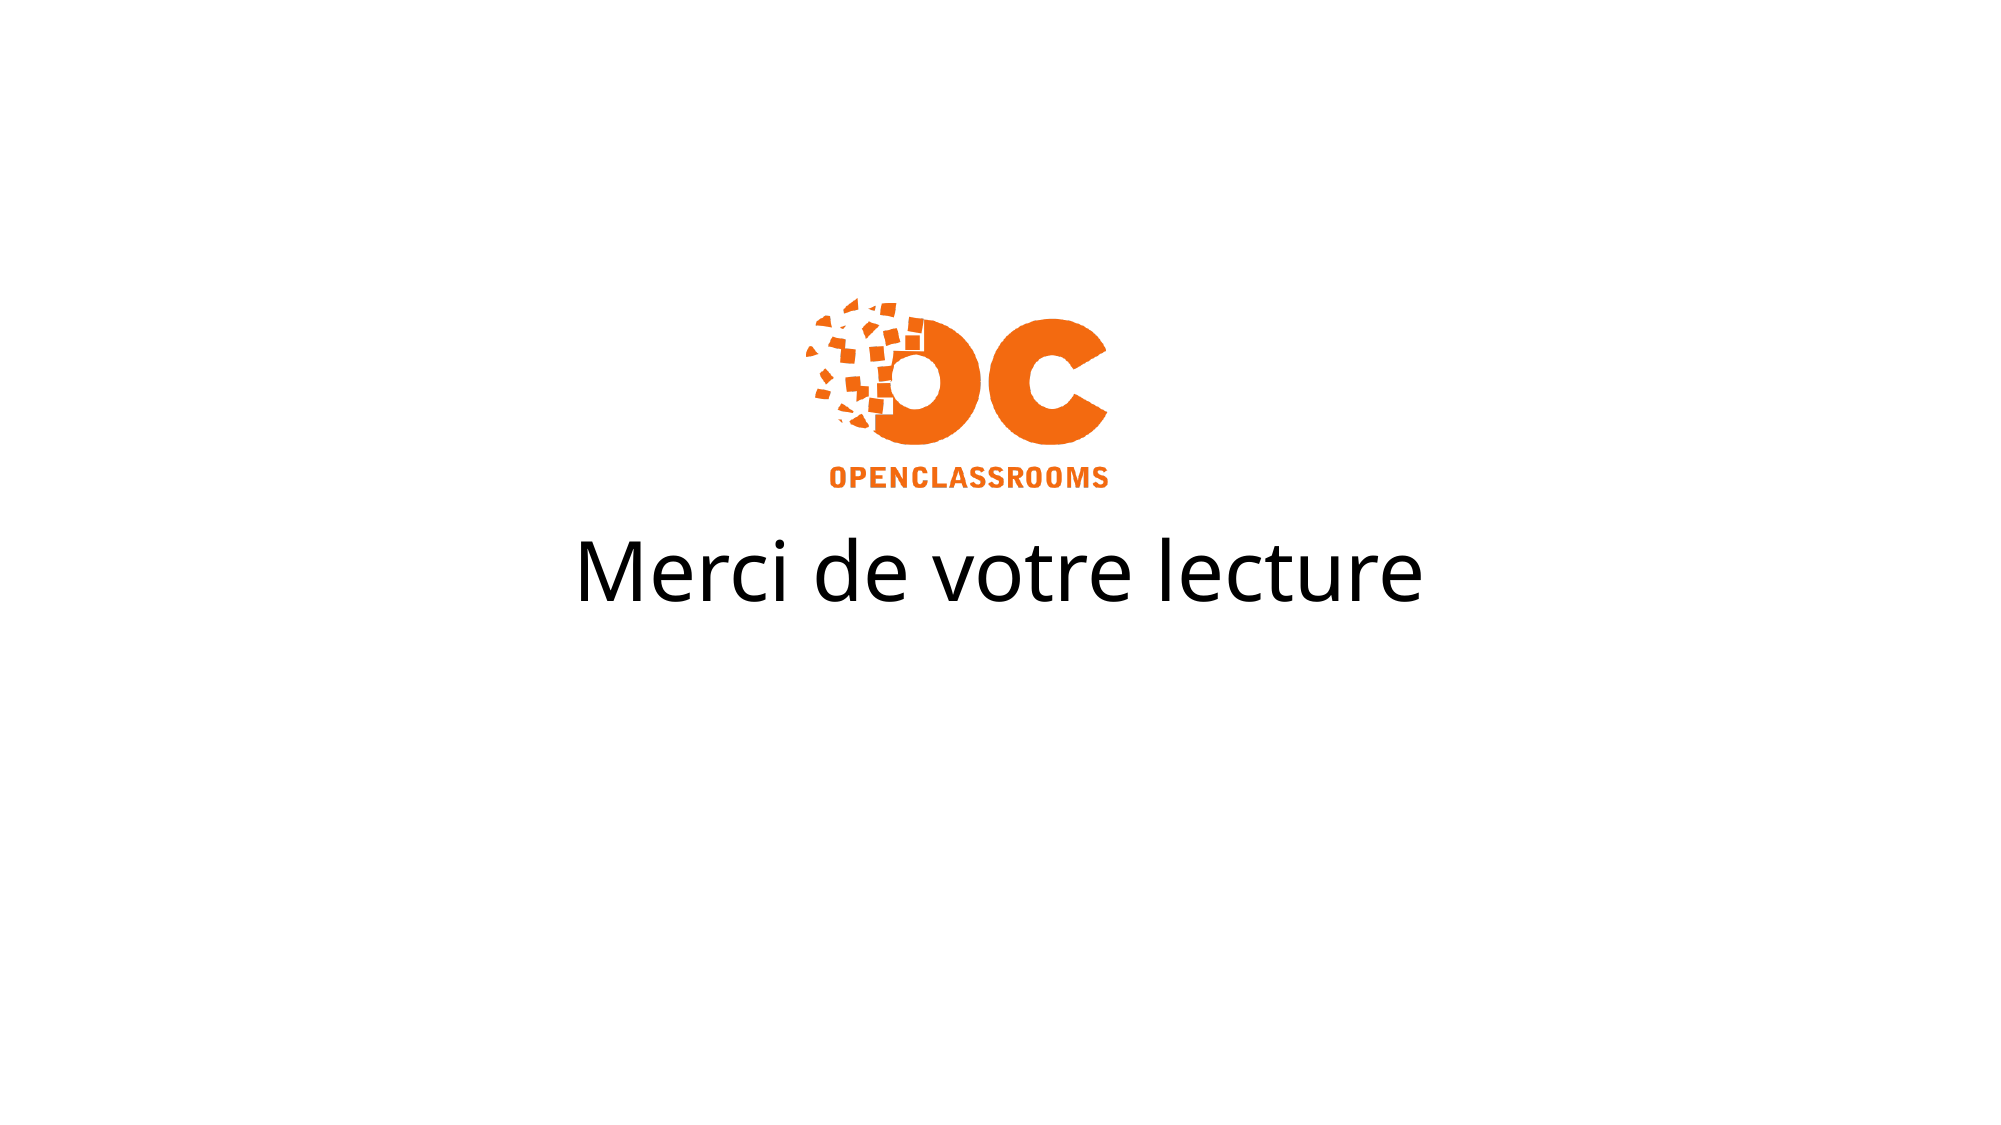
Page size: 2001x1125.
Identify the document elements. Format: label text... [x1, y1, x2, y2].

picture [806, 298, 1108, 488]
text_box Merci de votre lecture [236, 510, 1764, 626]
